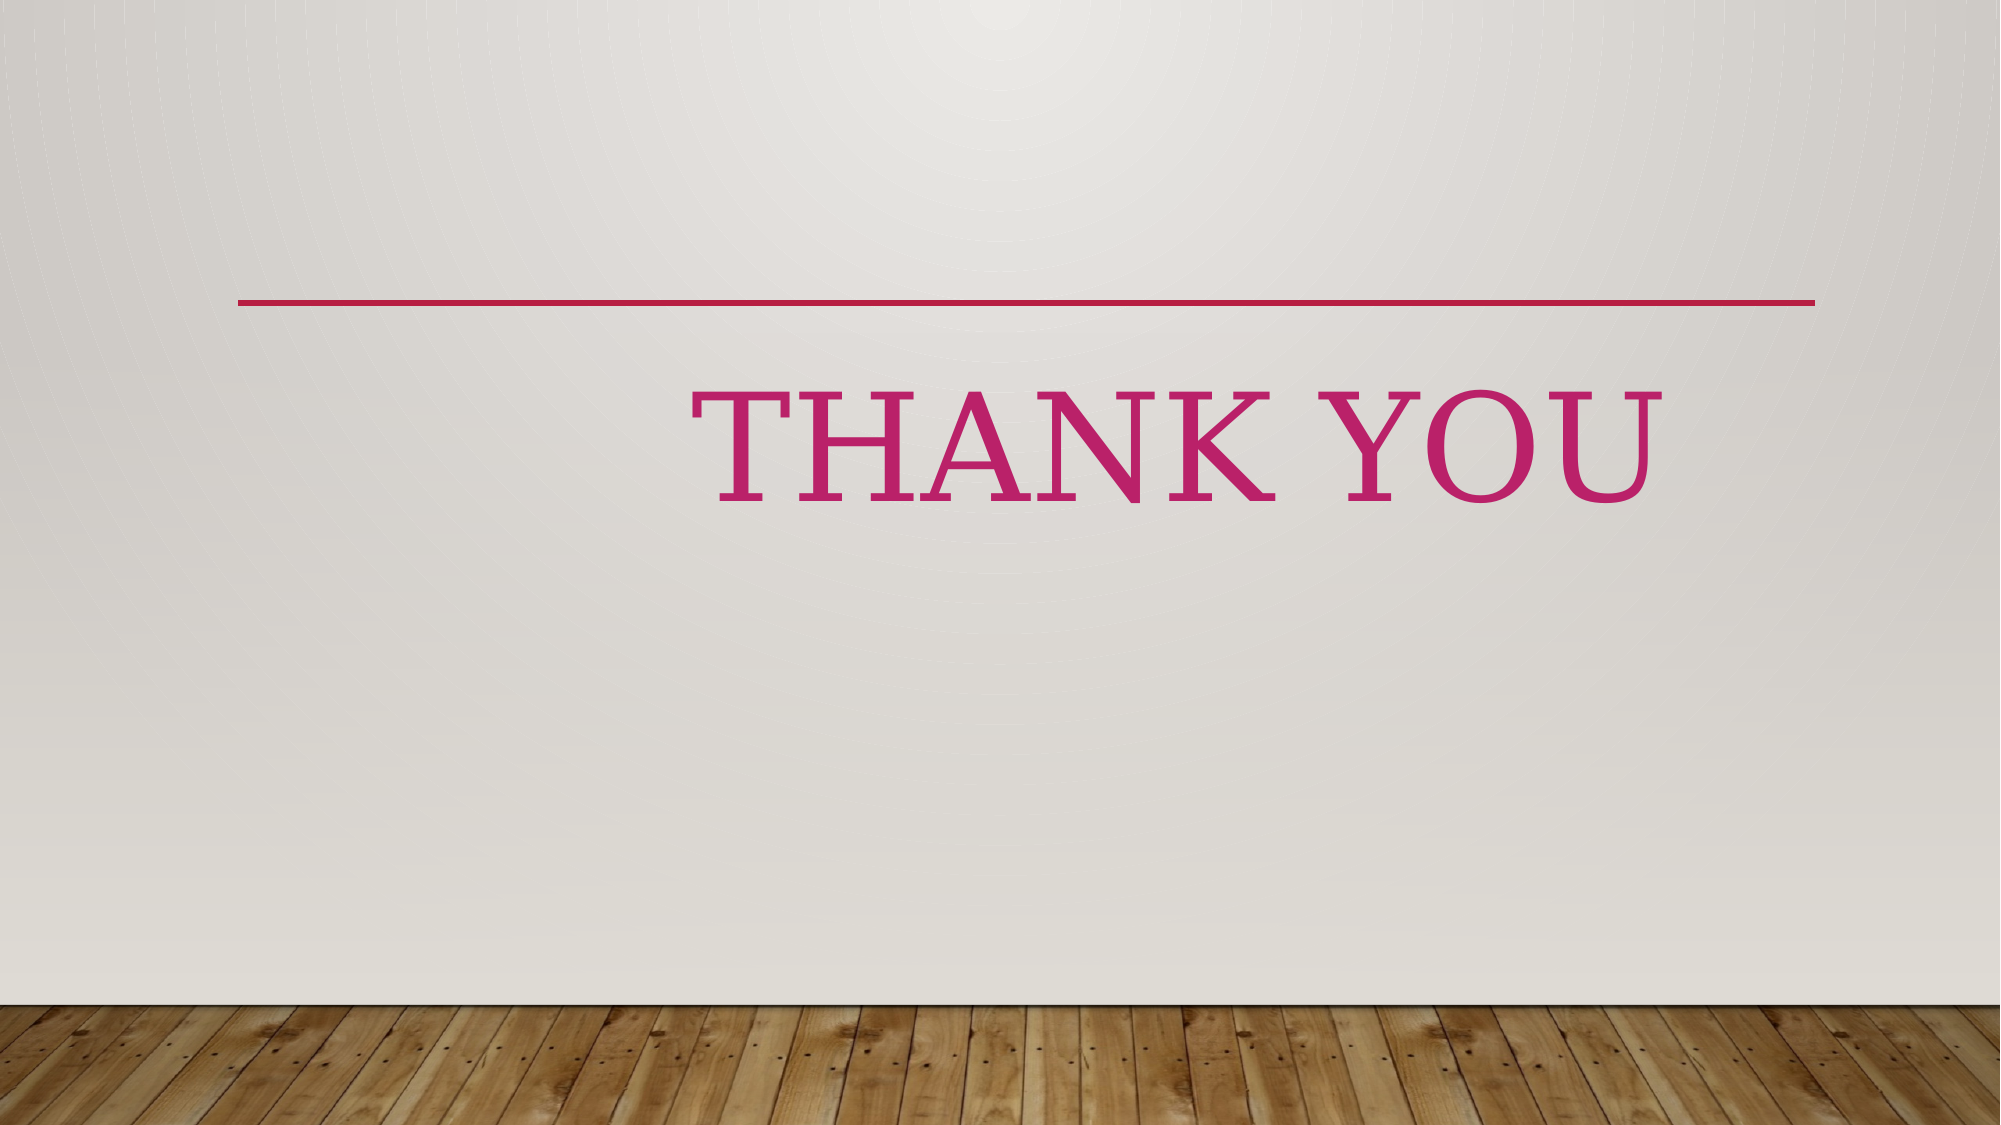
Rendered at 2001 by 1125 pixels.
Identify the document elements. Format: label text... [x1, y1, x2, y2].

picture [0, 1005, 2000, 1125]
title THANK YOU [449, 364, 1911, 575]
